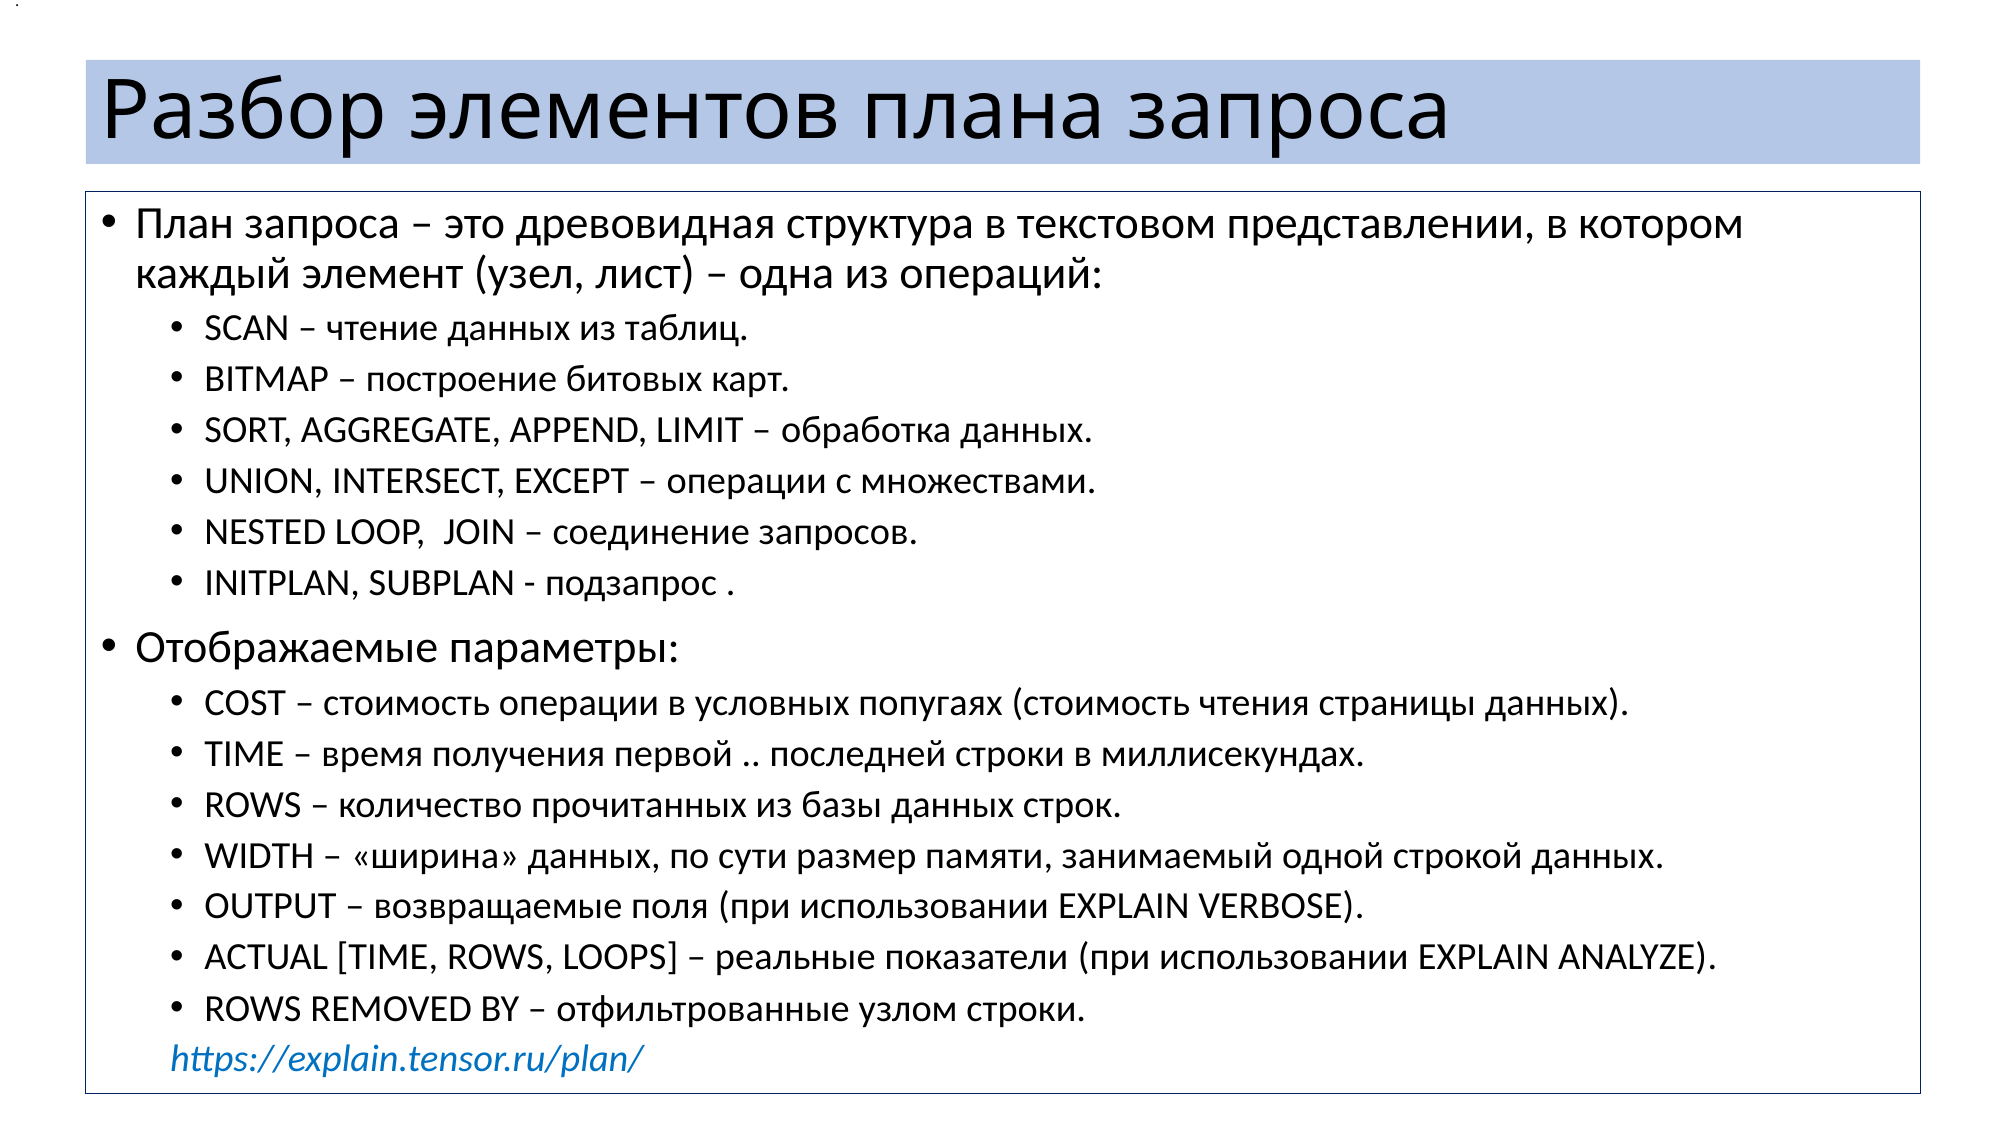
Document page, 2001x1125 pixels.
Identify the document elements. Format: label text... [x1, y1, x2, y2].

list План запроса – это древовидная структура в текстовом представлении, в котором каждый элемент (узел, лист) – одна из операций: SCAN – чтение данных из таблиц. BITMAP – построение битовых карт. SORT, AGGREGATE, APPEND, LIMIT – обработка данных. UNION, INTERSECT, EXCEPT – операции с множествами. NESTED LOOP, JOIN – соединение запросов. INITPLAN, SUBPLAN - подзапрос . Отображаемые параметры: COST – стоимость операции в условных попугаях (стоимость чтения страницы данных). TIME – время получения первой .. последней строки в миллисекундах. ROWS – количество прочитанных из базы данных строк. WIDTH – «ширина» данных, по сути размер памяти, занимаемый одной строкой данных. OUTPUT – возвращаемые поля (при использовании EXPLAIN VERBOSE). ACTUAL [TIME, ROWS, LOOPS] – реальные показатели (при использовании EXPLAIN ANALYZE). ROWS REMOVED BY – отфильтрованные узлом строки. https://explain.tensor.ru/plan/ [85, 191, 1921, 1094]
text_box . [0, 0, 39, 18]
title Разбор элементов плана запроса [85, 59, 1921, 164]
